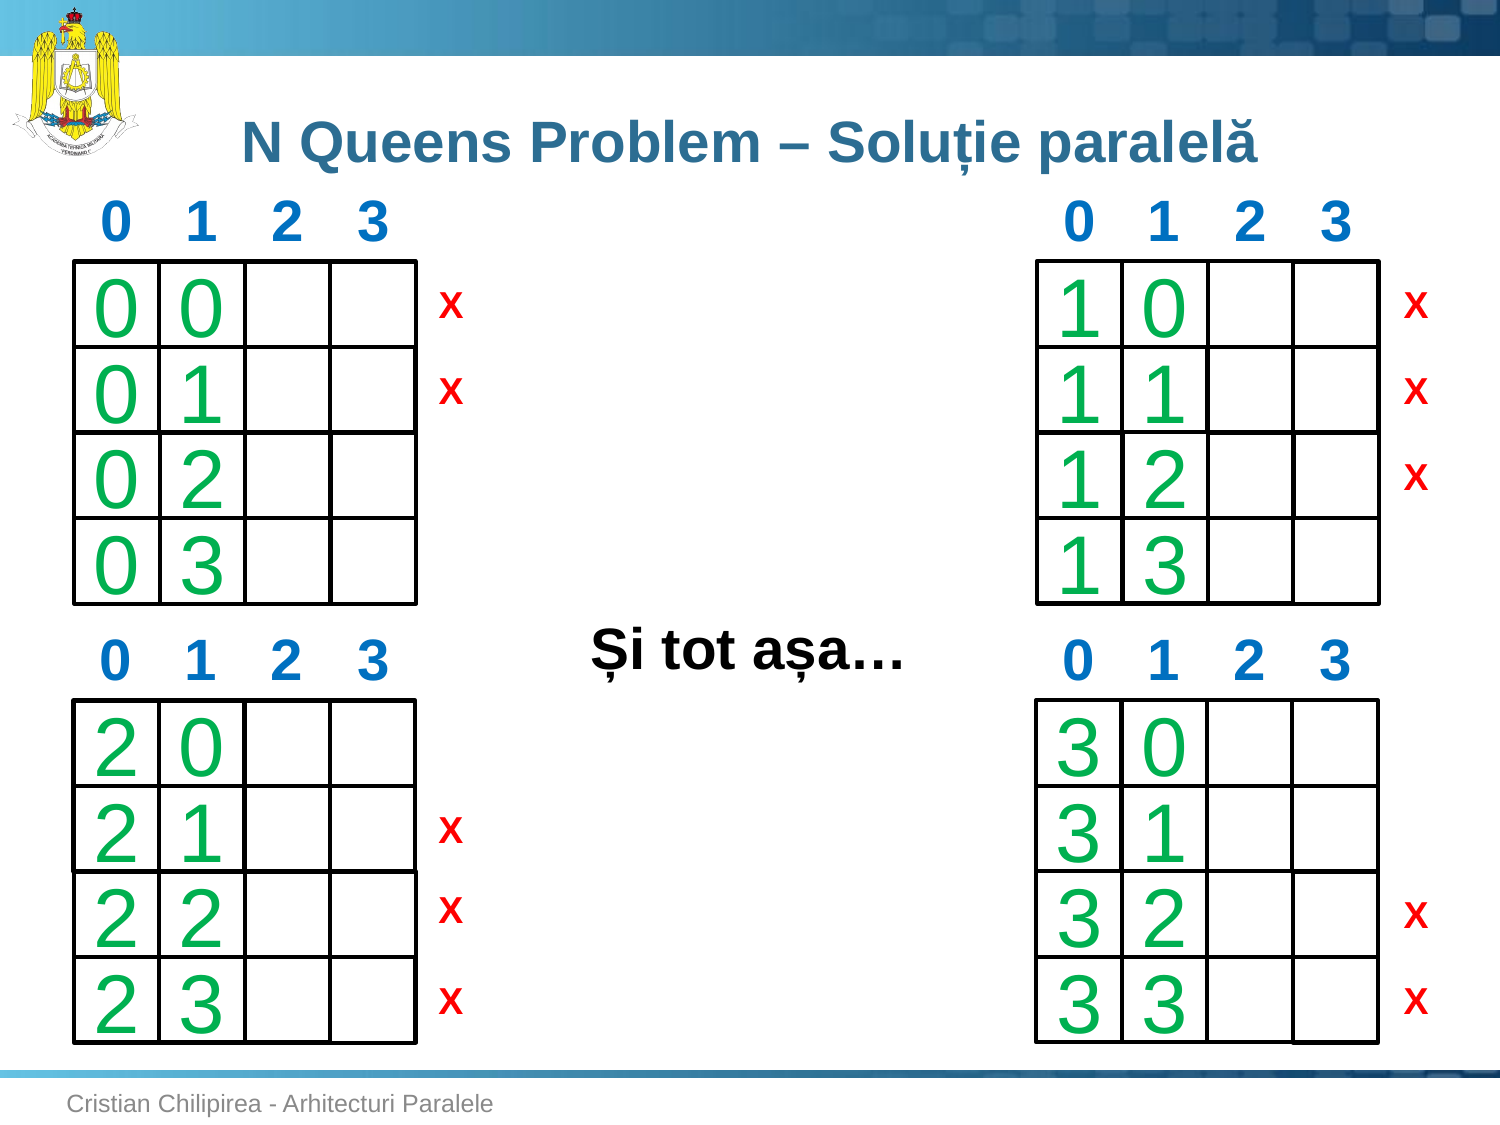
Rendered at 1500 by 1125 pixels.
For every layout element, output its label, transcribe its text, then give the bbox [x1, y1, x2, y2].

text_box [243, 259, 328, 345]
text_box X [423, 878, 479, 939]
text_box 2 [71, 698, 157, 784]
text_box 2 [256, 175, 319, 261]
text_box 0 [1119, 698, 1205, 784]
text_box [1206, 430, 1291, 516]
text_box 2 [157, 869, 243, 955]
text_box 0 [1047, 614, 1110, 700]
text_box [1291, 430, 1381, 516]
text_box 3 [157, 955, 243, 1045]
text_box 2 [158, 430, 243, 516]
text_box 3 [158, 516, 243, 606]
text_box [328, 955, 418, 1045]
text_box [1205, 955, 1291, 1044]
text_box X [423, 798, 479, 859]
text_box [328, 698, 417, 784]
text_box [1206, 259, 1291, 345]
text_box 3 [1120, 955, 1205, 1044]
text_box [242, 784, 328, 869]
text_box 0 [72, 345, 157, 430]
text_box [1291, 345, 1381, 430]
text_box [1291, 869, 1380, 955]
text_box 3 [1120, 516, 1206, 606]
text_box [1205, 698, 1290, 784]
text_box 1 [1133, 175, 1196, 261]
title N Queens Problem – Soluție paralelă [51, 102, 1449, 178]
text_box [328, 516, 418, 606]
text_box [328, 259, 418, 345]
text_box 1 [1119, 784, 1205, 869]
text_box 3 [1305, 175, 1368, 260]
text_box 1 [169, 614, 233, 700]
picture [0, 1070, 1500, 1078]
text_box X [1388, 883, 1444, 944]
text_box 1 [1132, 614, 1195, 700]
text_box [243, 869, 328, 955]
text_box 1 [1035, 259, 1120, 345]
text_box 2 [1120, 430, 1206, 516]
text_box 2 [1218, 614, 1281, 699]
text_box 3 [1034, 869, 1120, 955]
text_box 3 [1034, 784, 1119, 869]
text_box 0 [85, 614, 148, 700]
text_box [328, 430, 418, 516]
text_box [1206, 516, 1291, 606]
picture [0, 0, 1500, 156]
footer Cristian Chilipirea - Arhitecturi Paralele [51, 1083, 1157, 1125]
text_box 1 [157, 784, 242, 869]
text_box X [1388, 273, 1444, 334]
text_box [243, 430, 328, 516]
text_box 1 [1035, 430, 1120, 516]
text_box [243, 516, 328, 606]
text_box X [1388, 969, 1444, 1030]
text_box 3 [1304, 614, 1367, 699]
text_box X [1388, 445, 1444, 506]
text_box 2 [1120, 869, 1205, 955]
text_box [1290, 784, 1380, 869]
text_box 2 [72, 955, 157, 1045]
text_box 2 [71, 784, 157, 874]
text_box 1 [1035, 516, 1120, 606]
text_box 3 [1034, 955, 1120, 1044]
text_box 2 [256, 614, 319, 700]
text_box X [1388, 359, 1444, 420]
text_box [243, 955, 328, 1045]
text_box X [423, 273, 479, 334]
text_box 0 [85, 175, 148, 261]
text_box 0 [72, 259, 157, 345]
text_box 0 [72, 430, 158, 516]
text_box 0 [1120, 259, 1206, 345]
text_box [328, 869, 418, 955]
text_box 0 [157, 698, 242, 784]
text_box [1290, 698, 1380, 784]
text_box [243, 345, 328, 430]
text_box 1 [1035, 345, 1120, 430]
text_box 3 [342, 614, 405, 700]
text_box 1 [1120, 345, 1206, 430]
text_box [242, 698, 328, 784]
text_box [1206, 345, 1291, 430]
text_box X [423, 359, 479, 420]
text_box 0 [72, 516, 158, 606]
text_box [1291, 955, 1380, 1045]
text_box Și tot așa… [575, 603, 924, 689]
text_box 0 [1048, 175, 1111, 261]
text_box 3 [1034, 698, 1119, 784]
text_box 3 [342, 175, 405, 261]
text_box 1 [157, 345, 243, 430]
text_box [1205, 869, 1291, 955]
text_box 1 [170, 175, 233, 261]
text_box 2 [1219, 175, 1282, 260]
text_box X [423, 969, 479, 1030]
text_box [328, 345, 418, 430]
text_box 2 [72, 869, 157, 955]
text_box [1291, 259, 1381, 345]
text_box [328, 784, 417, 869]
text_box 0 [157, 259, 243, 345]
text_box [1205, 784, 1290, 869]
text_box [1291, 516, 1381, 606]
